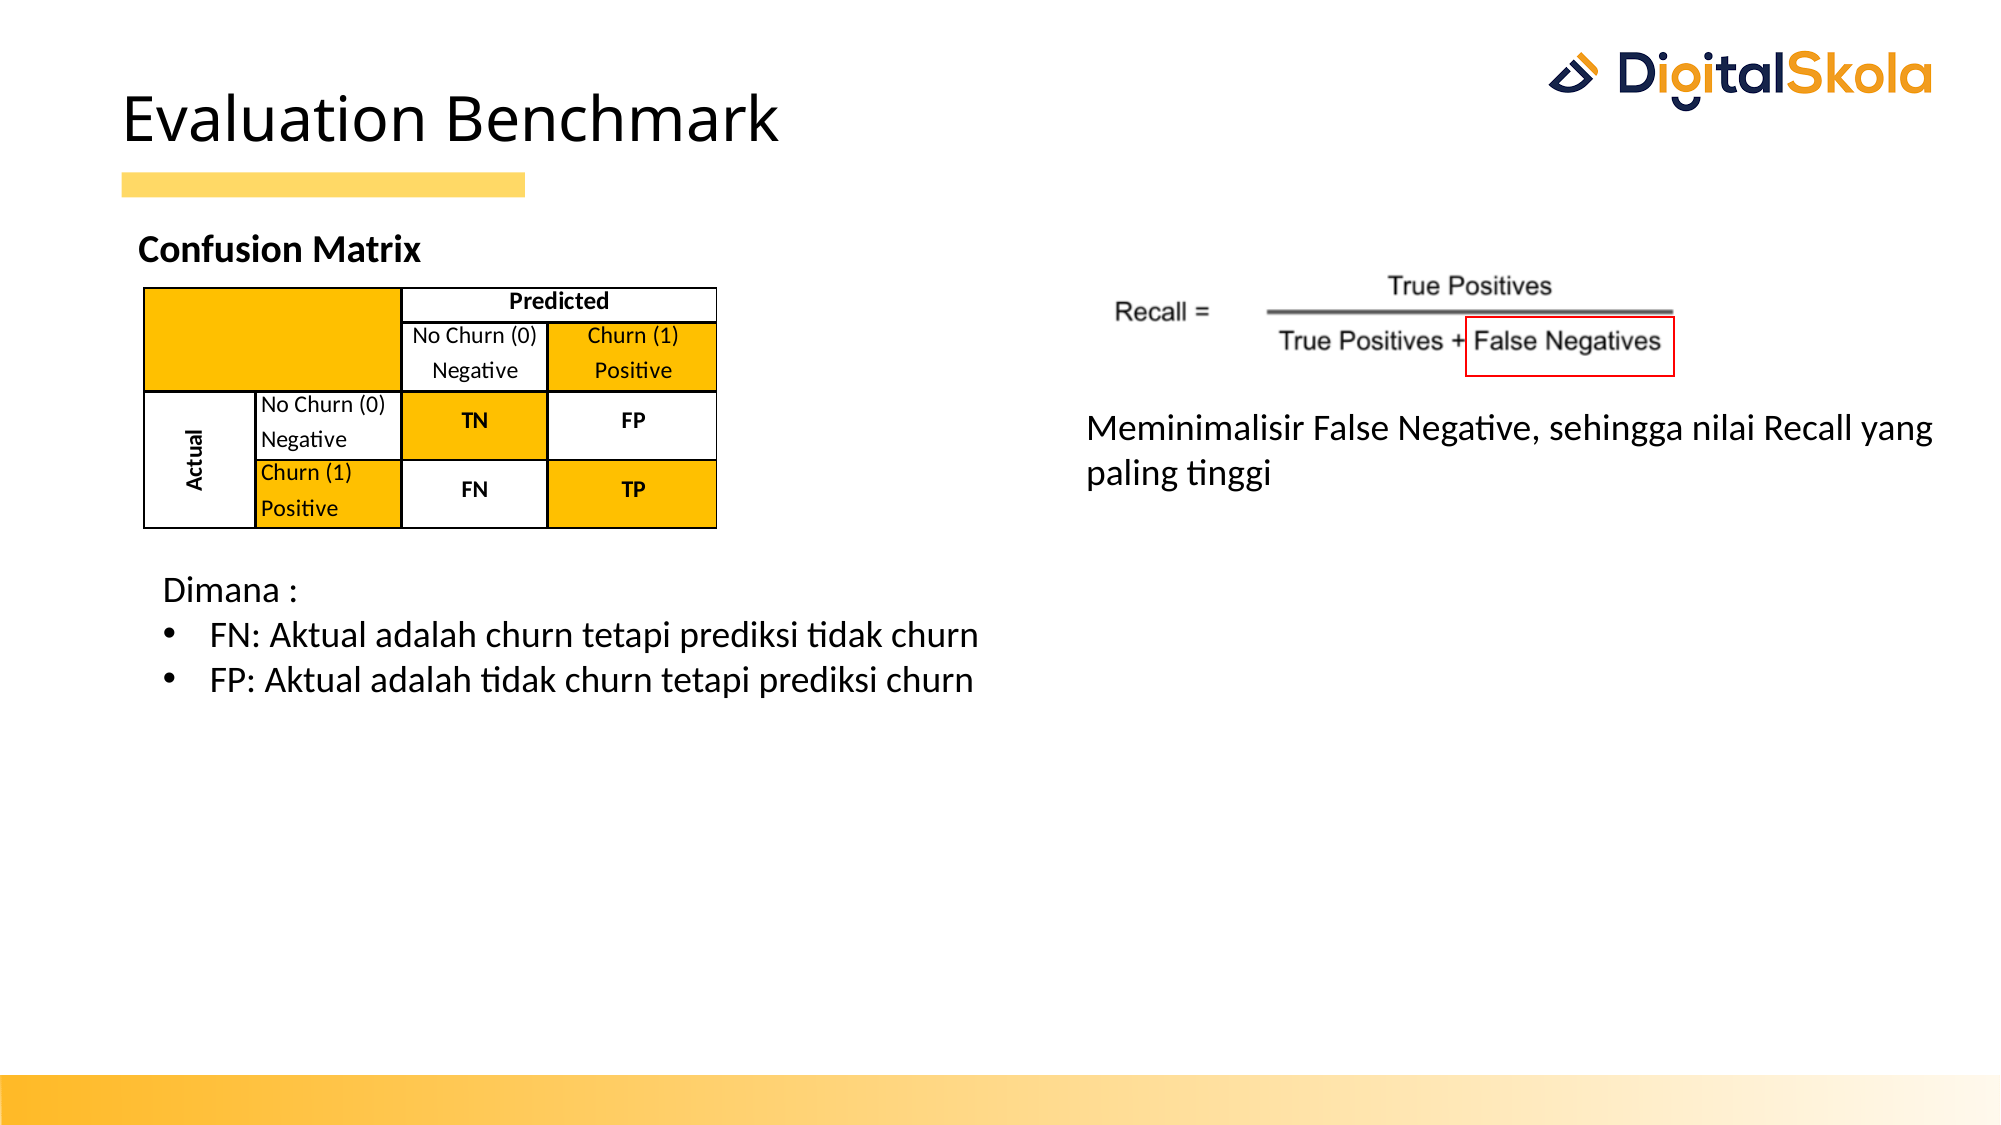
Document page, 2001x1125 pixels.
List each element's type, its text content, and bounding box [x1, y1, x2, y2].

text_box Meminimalisir False Negative, sehingga nilai Recall yang paling tinggi [1071, 395, 1958, 501]
text_box [121, 172, 525, 198]
text_box [0, 1075, 2000, 1125]
picture [143, 287, 719, 531]
picture [1071, 248, 1724, 396]
text_box Dimana : FN: Aktual adalah churn tetapi prediksi tidak churn FP: Aktual adalah tidak churn tetapi prediksi churn [148, 557, 995, 708]
title Evaluation Benchmark [121, 26, 1724, 216]
text_box Confusion Matrix [123, 215, 437, 278]
picture [1503, 26, 1975, 132]
